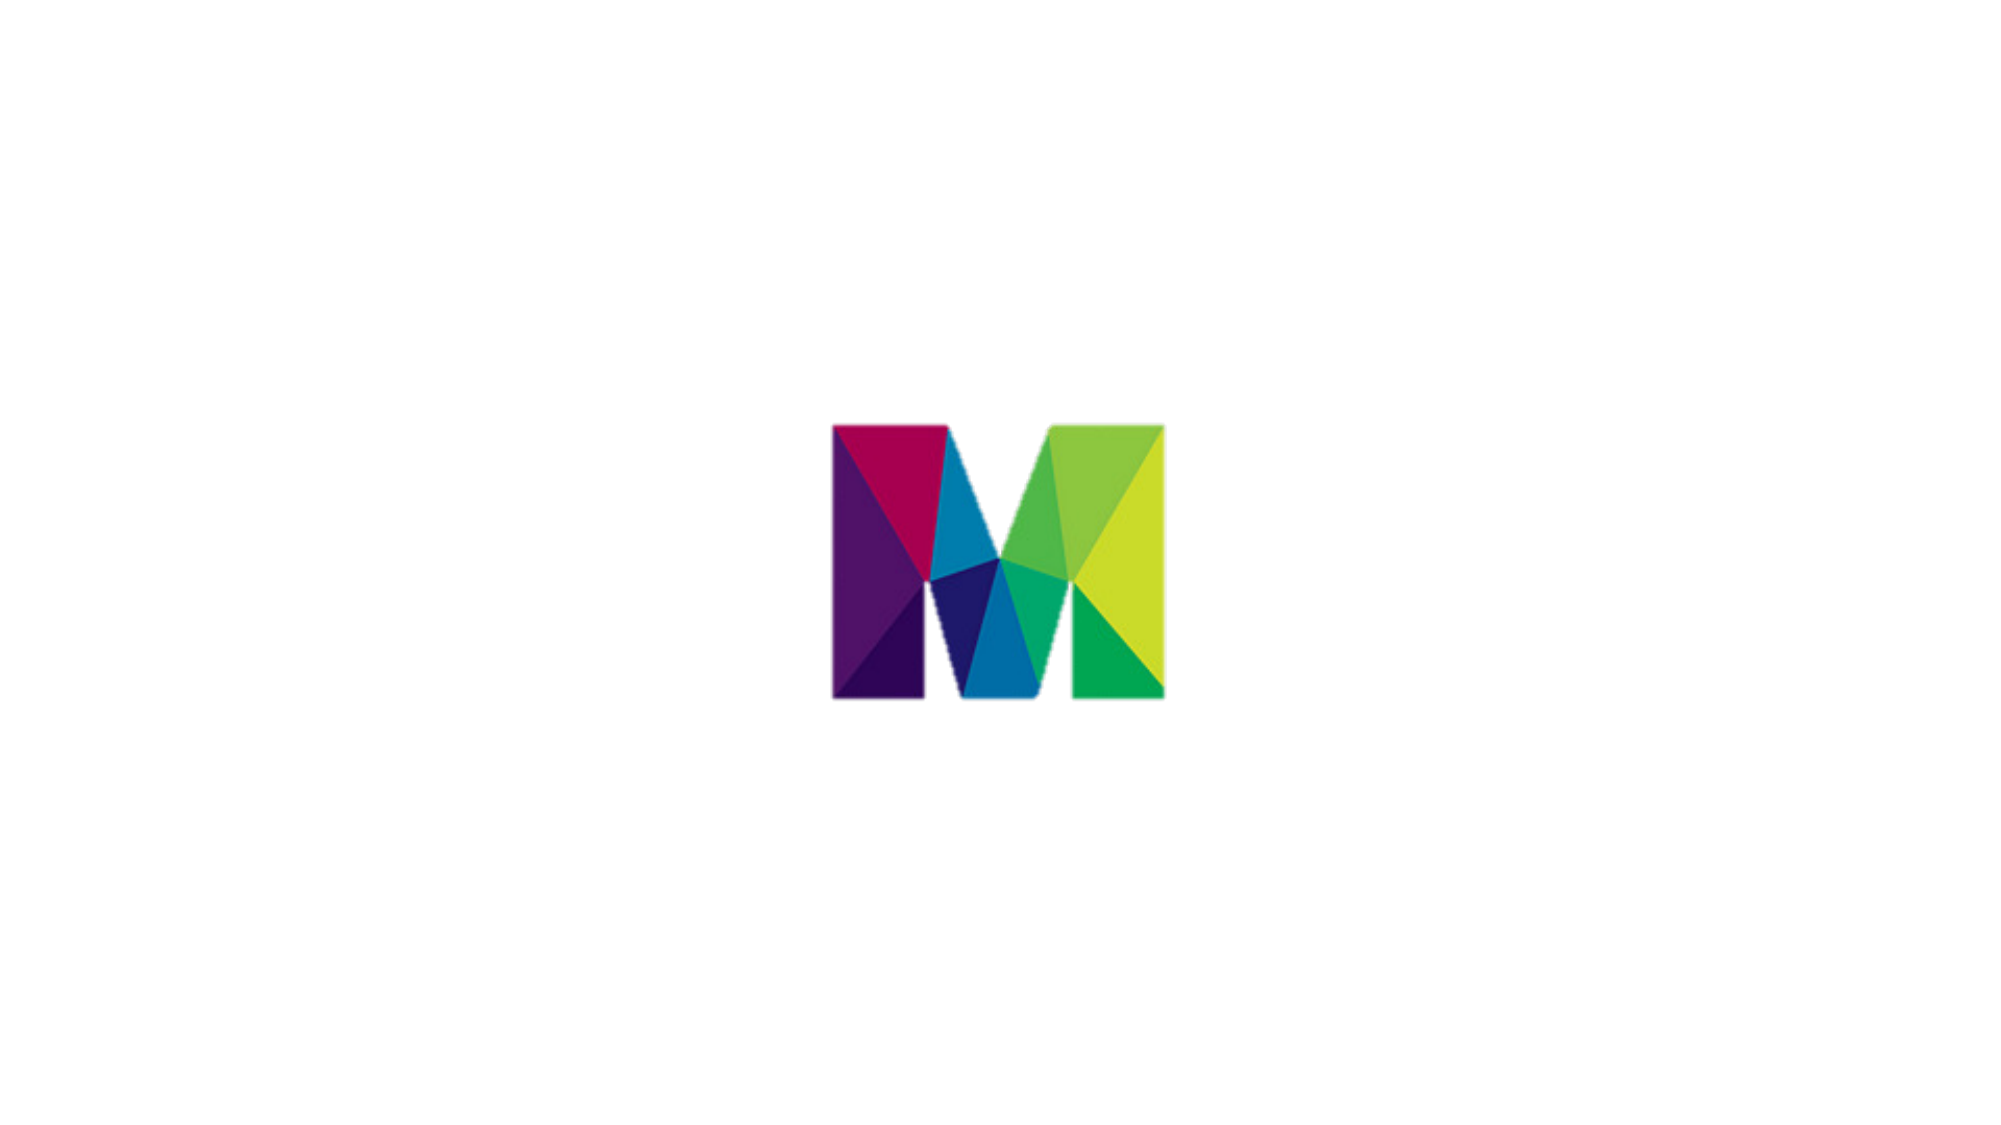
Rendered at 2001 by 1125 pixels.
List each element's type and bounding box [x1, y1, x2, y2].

picture [729, 290, 1271, 835]
